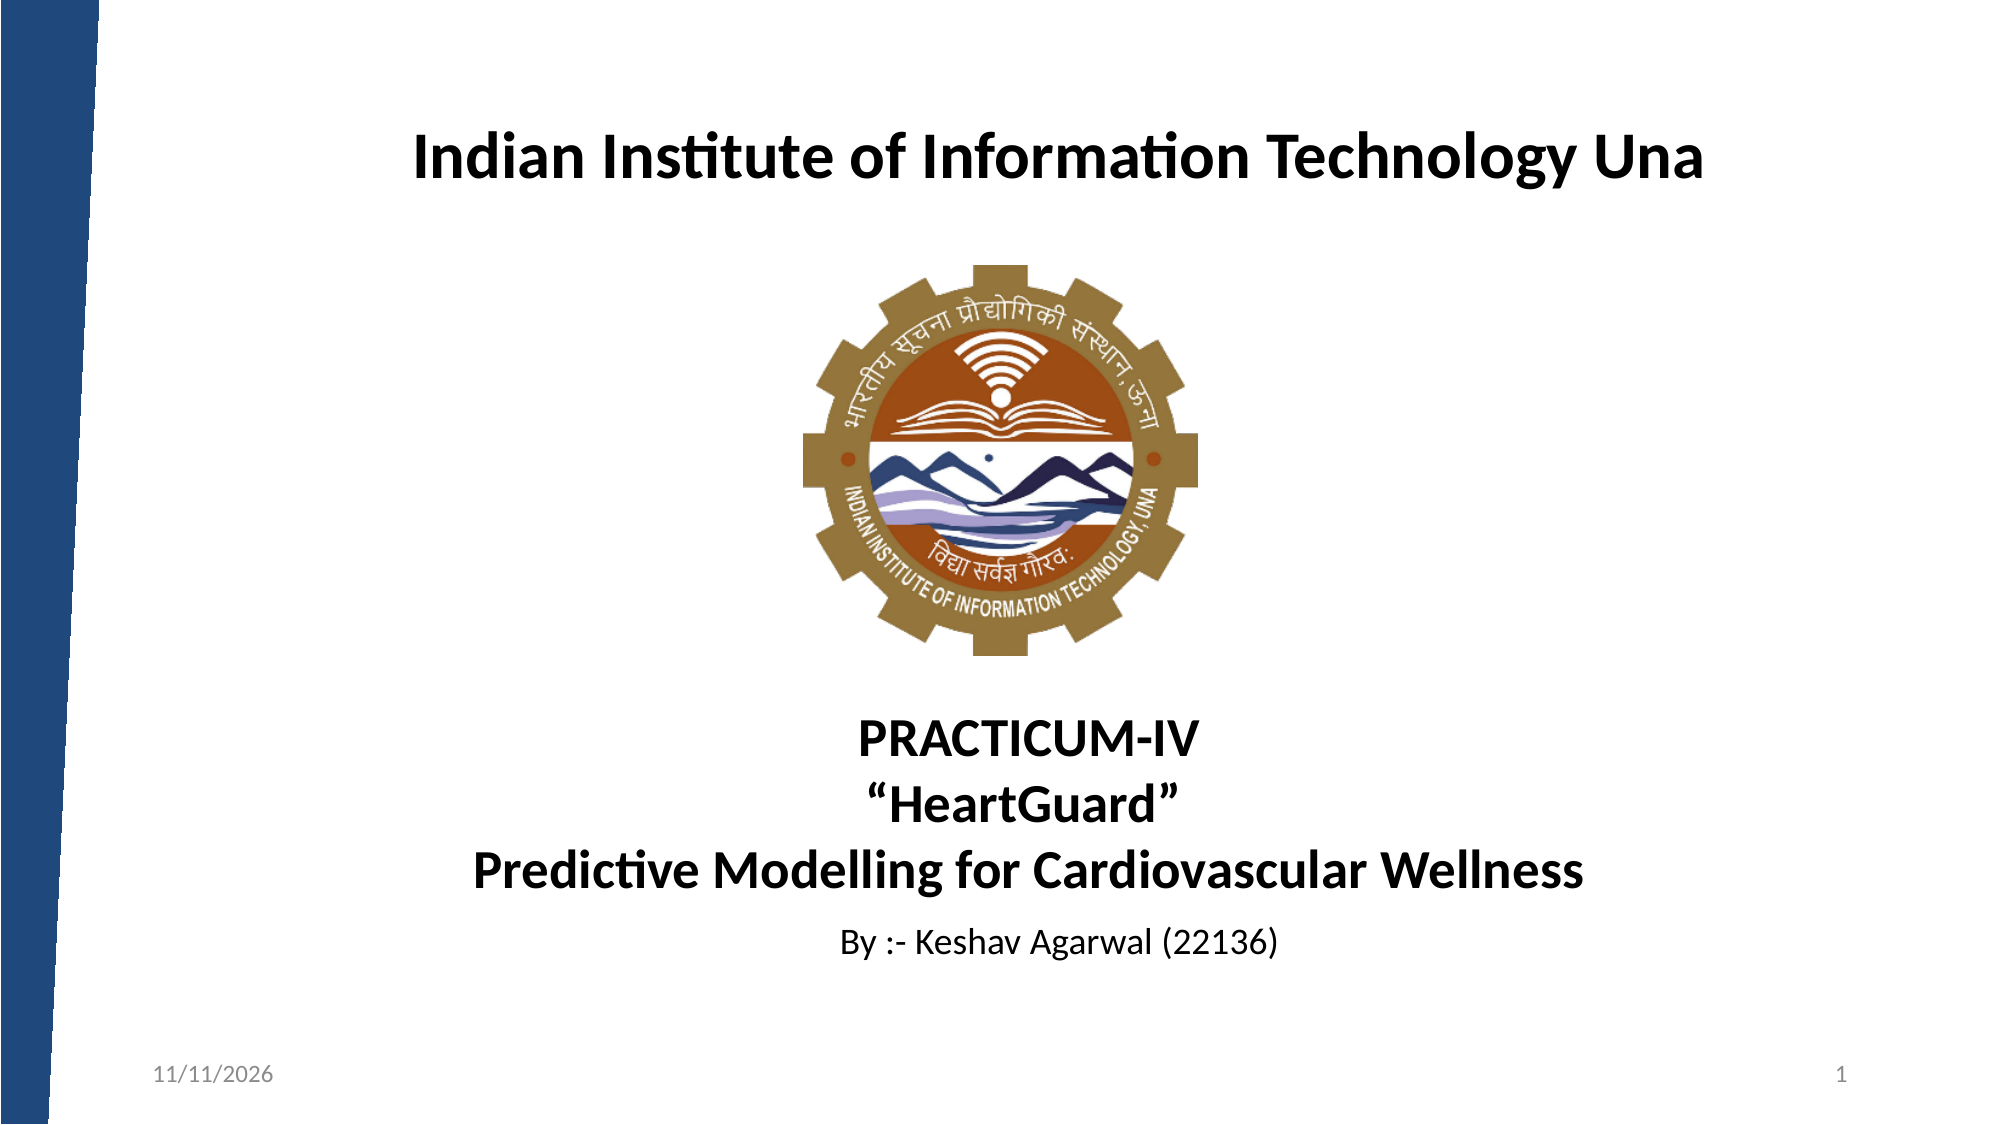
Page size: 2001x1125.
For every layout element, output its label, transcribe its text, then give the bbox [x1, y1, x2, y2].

subtitle PRACTICUM-IV “HeartGuard” Predictive Modelling for Cardiovascular Wellness [305, 675, 1754, 910]
picture [803, 265, 1198, 656]
text_box By :- Keshav Agarwal (22136) [794, 909, 1325, 970]
title Indian Institute of Information Technology Una [150, 78, 1969, 236]
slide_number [137, 1042, 588, 1103]
slide_number 1 [1412, 1042, 1863, 1103]
